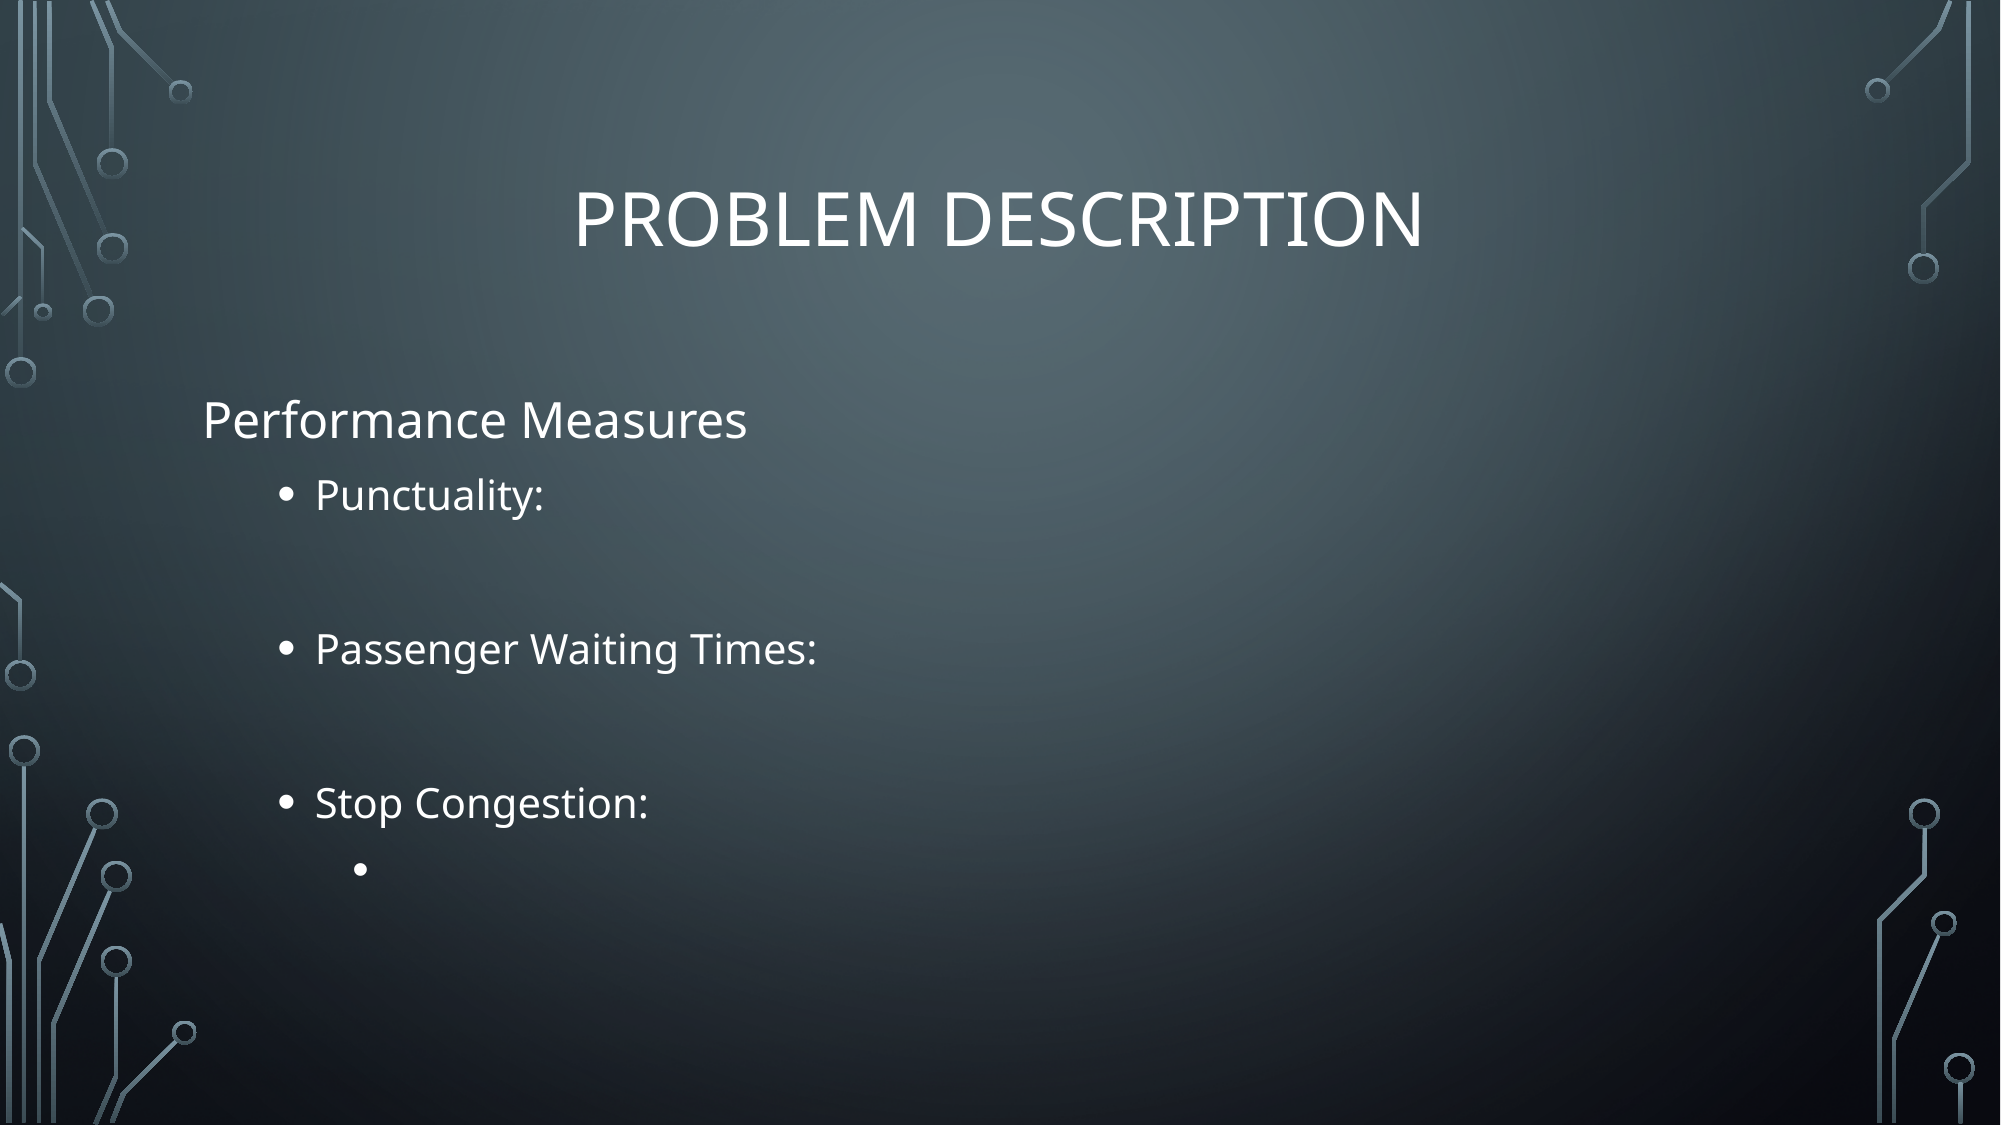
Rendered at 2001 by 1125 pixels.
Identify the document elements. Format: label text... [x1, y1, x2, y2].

title Problem description [187, 101, 1813, 344]
